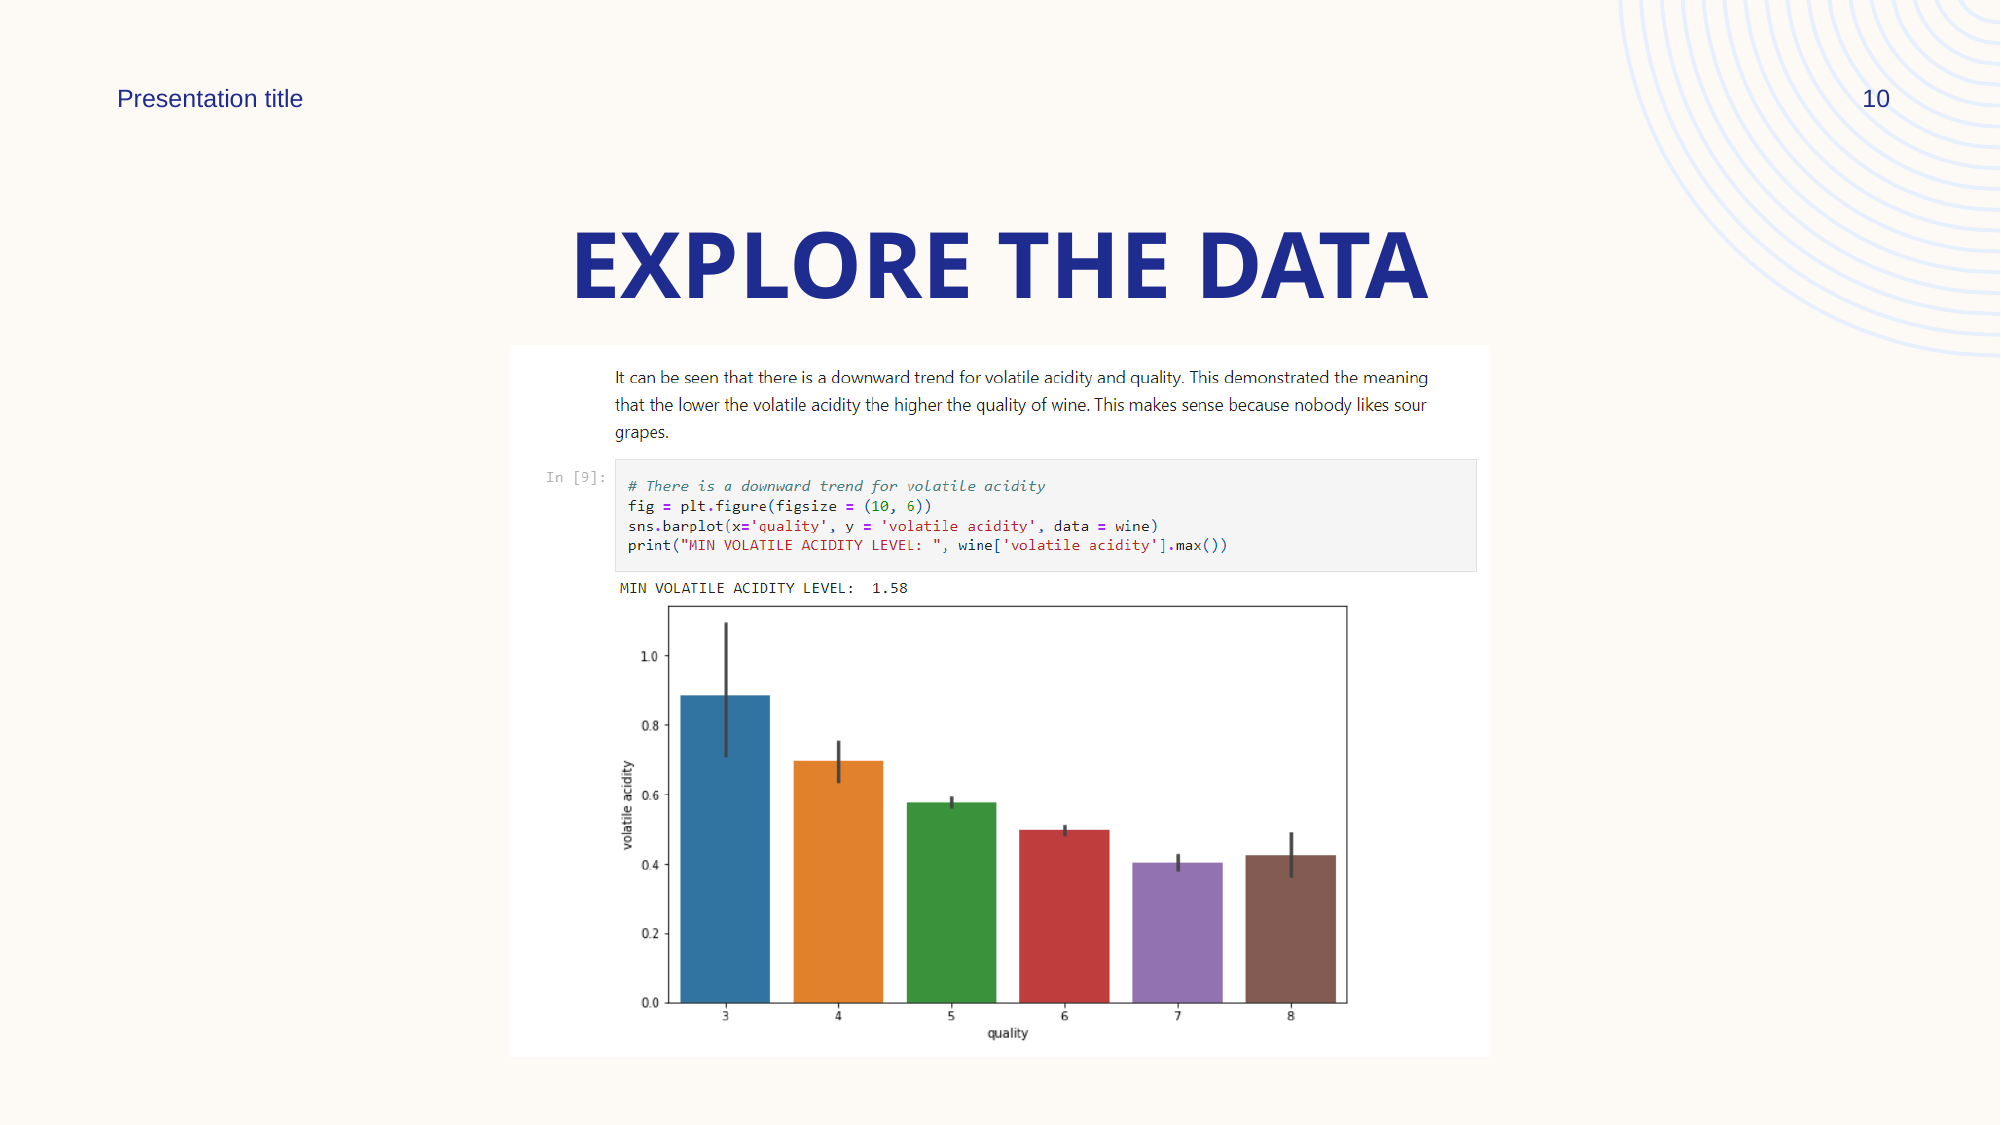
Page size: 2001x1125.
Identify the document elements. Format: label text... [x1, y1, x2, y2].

footer Presentation title [101, 75, 627, 120]
picture [510, 345, 1490, 1057]
slide_number 10 [1795, 75, 1958, 120]
title Explore the data [124, 199, 1875, 326]
